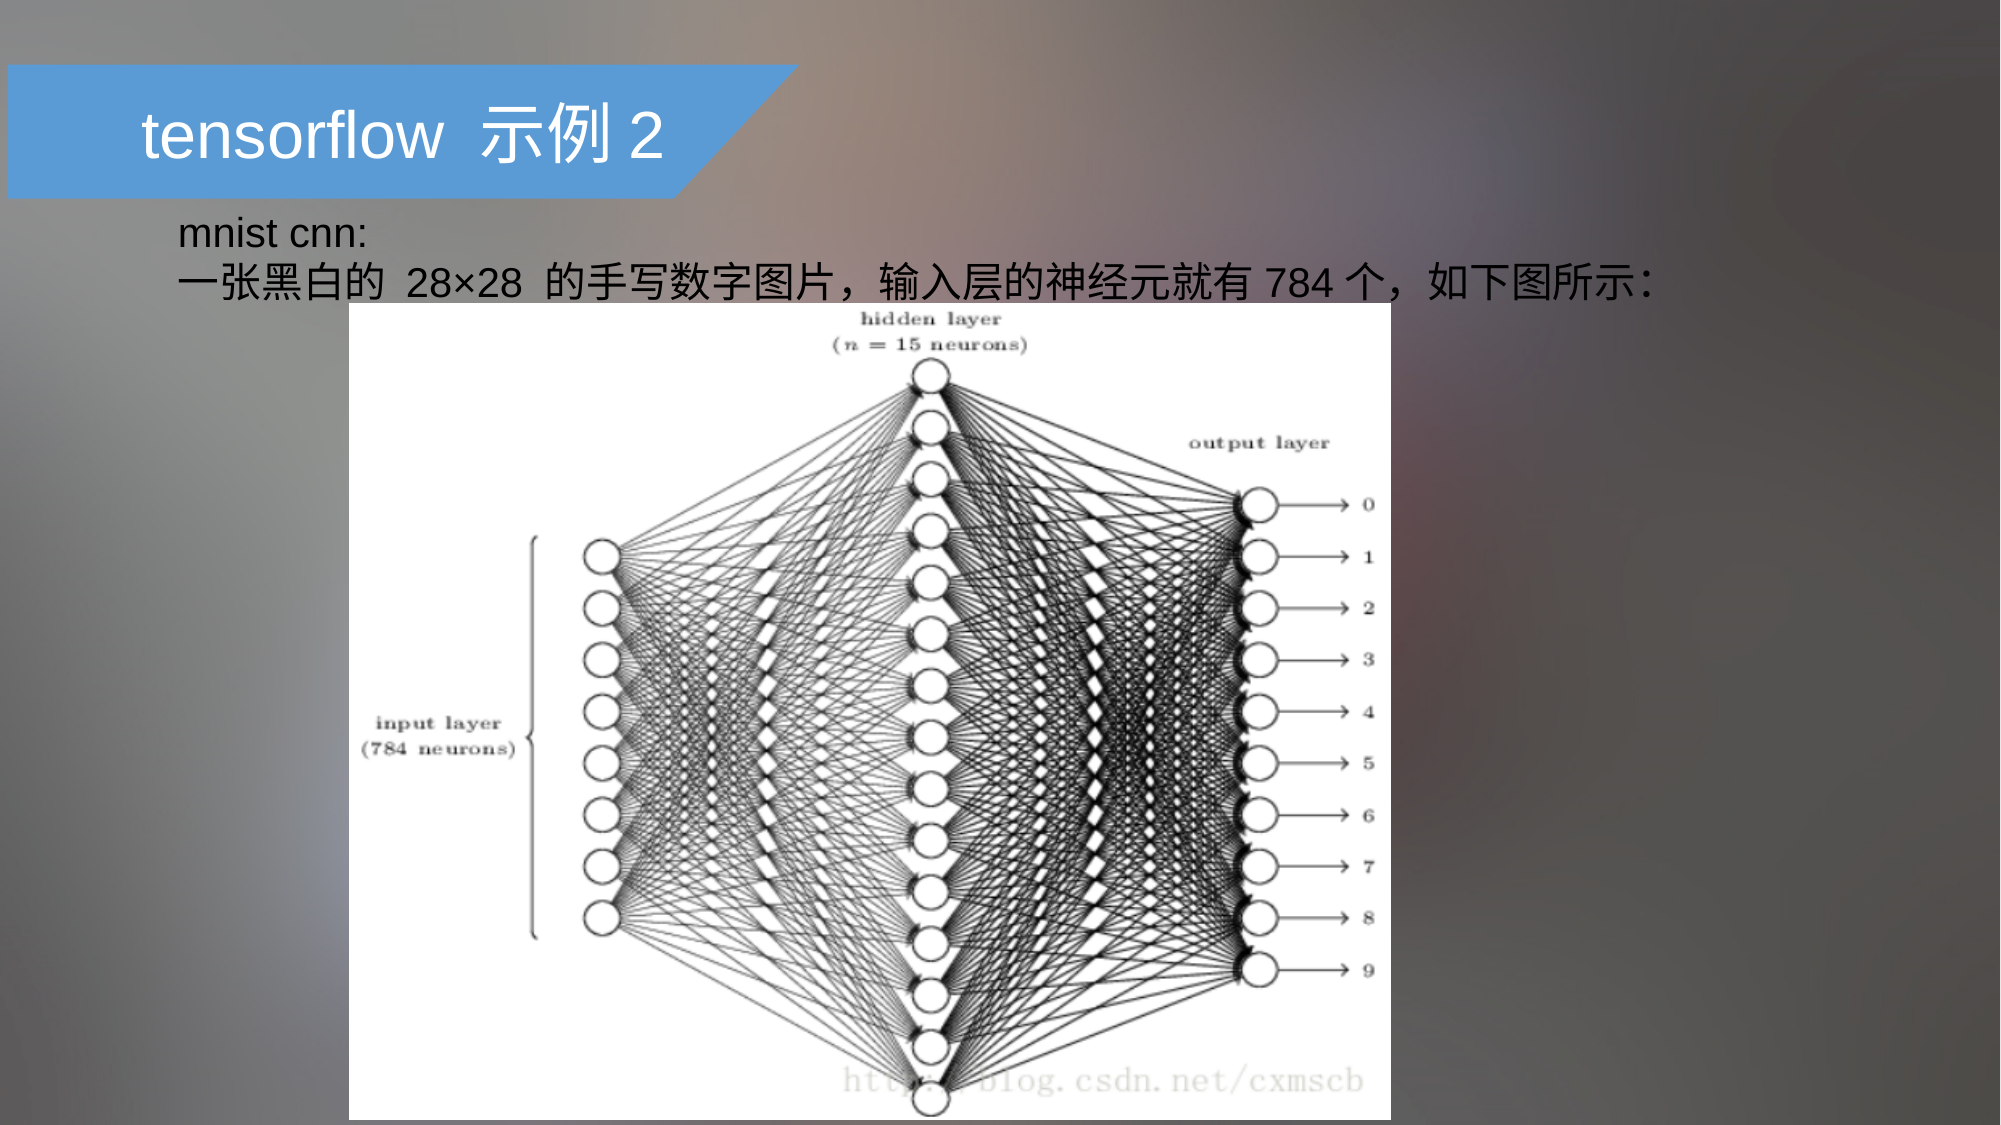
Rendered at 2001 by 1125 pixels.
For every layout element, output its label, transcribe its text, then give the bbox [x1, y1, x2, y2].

text_box tensorflow 示例2 [6, 63, 802, 200]
text_box mnist cnn: 一张黑白的 28×28 的手写数字图片，输入层的神经元就有784个，如下图所示： [163, 198, 1715, 314]
picture [0, 0, 2001, 1125]
